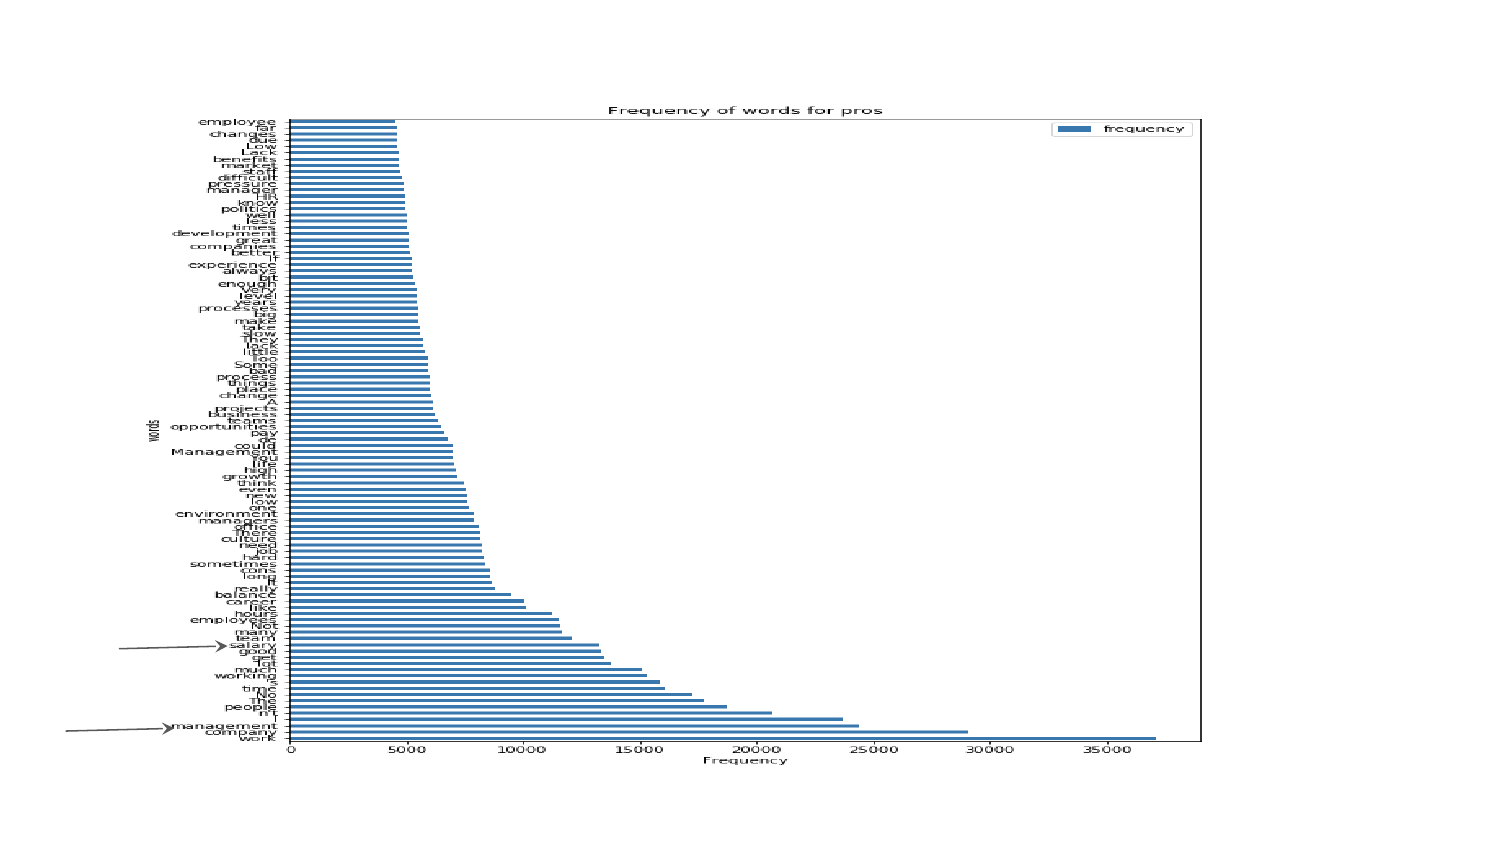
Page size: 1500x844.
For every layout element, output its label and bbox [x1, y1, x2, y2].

picture [143, 19, 1318, 844]
text_box [118, 645, 228, 649]
text_box [65, 728, 175, 732]
